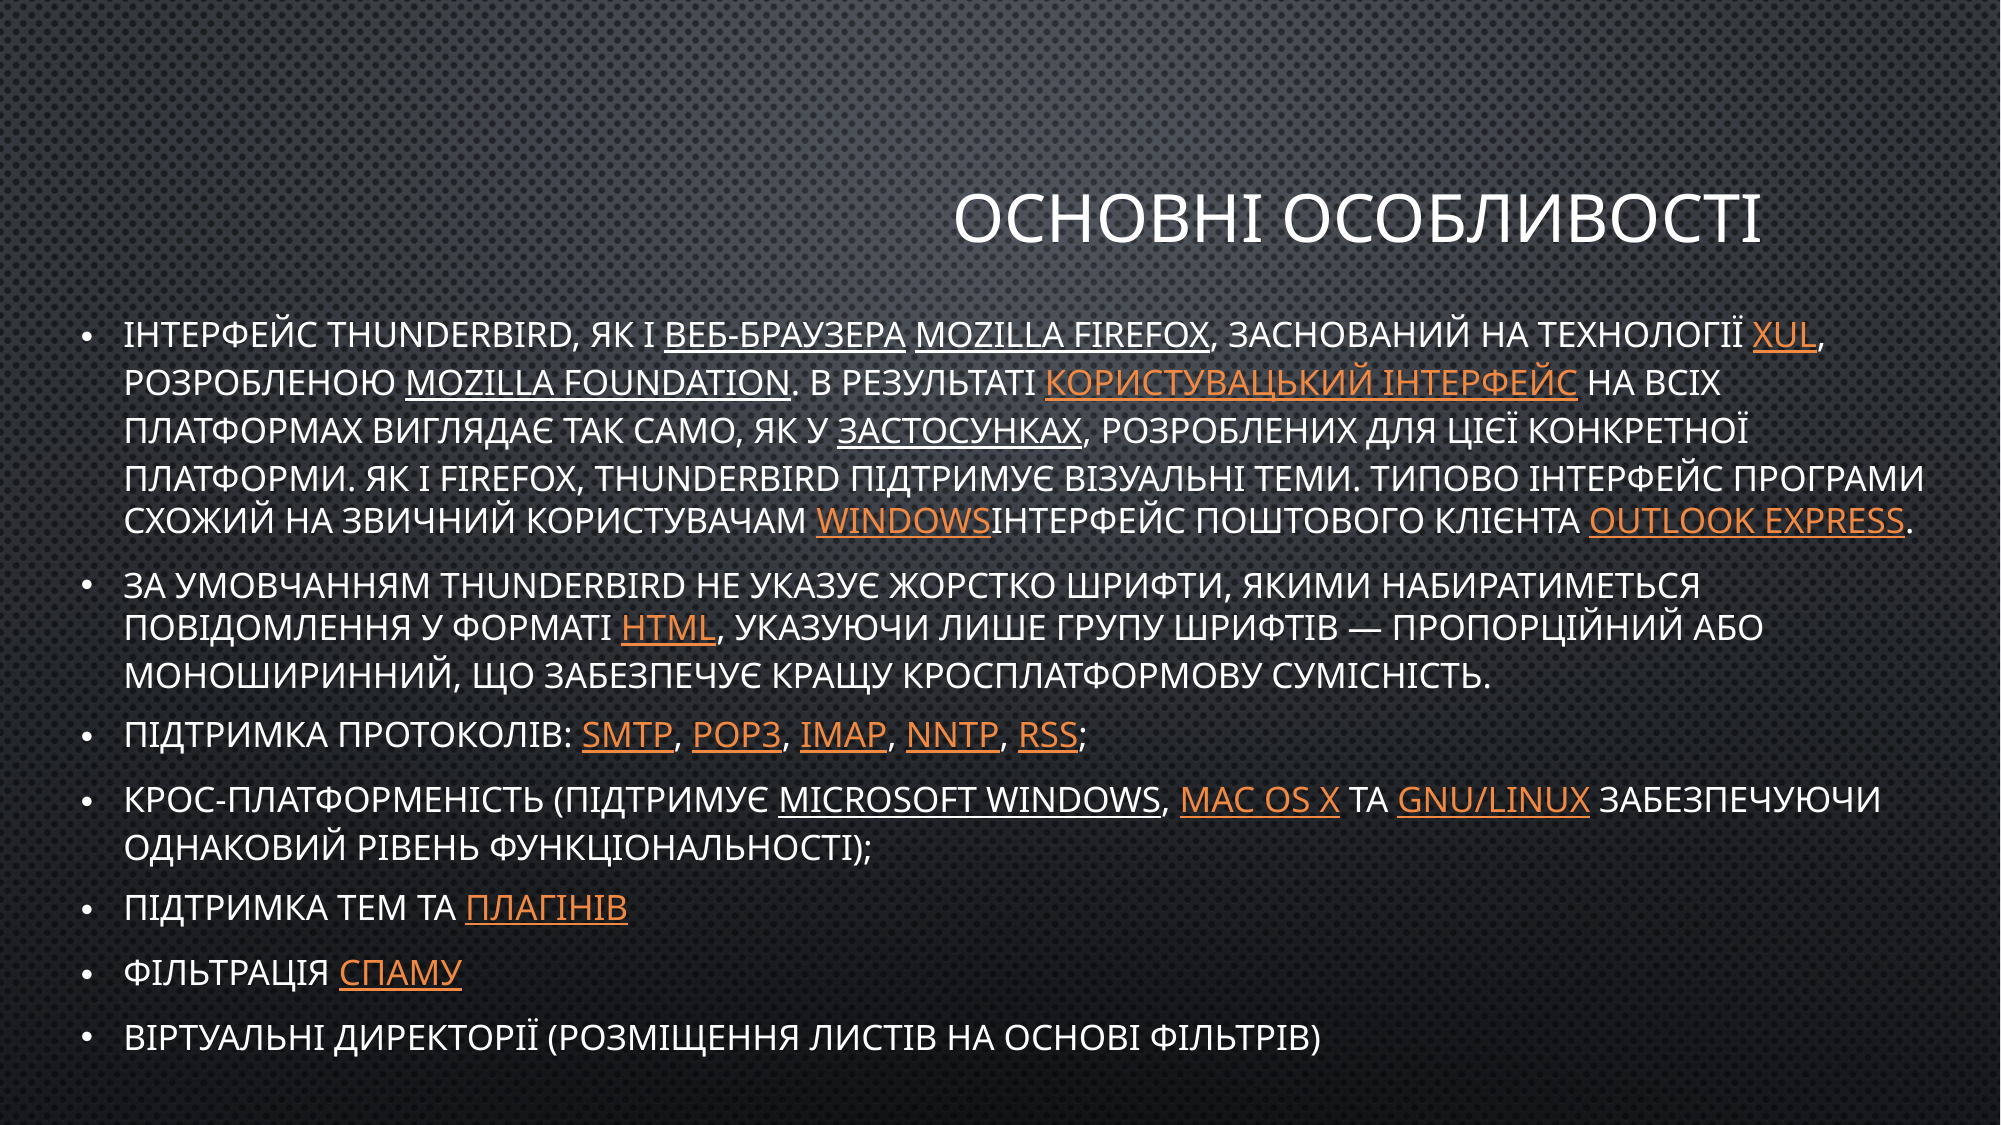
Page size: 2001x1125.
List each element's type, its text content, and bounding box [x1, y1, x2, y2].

title Основні особливості [187, 99, 1813, 305]
list Інтерфейс Thunderbird, як і веб-браузера Mozilla Firefox, заснований на технології XUL, розробленою Mozilla Foundation. В результаті користувацький інтерфейс на всіх платформах виглядає так само, як у застосунках, розроблених для цієї конкретної платформи. Як і Firefox, Thunderbird підтримує візуальні теми. Типово інтерфейс програми схожий на звичний користувачам Windowsінтерфейс поштового клієнта Outlook Express. За умовчанням Thunderbird не указує жорстко шрифти, якими набиратиметься повідомлення у форматі HTML, указуючи лише групу шрифтів — пропорційний або моноширинний, що забезпечує кращу кросплатформову сумісність. Підтримка протоколів: SMTP, POP3, IMAP, NNTP, RSS; Крос-платформеність (підтримує Microsoft Windows, Mac OS X та GNU/Linux забезпечуючи однаковий рівень функціональності); Підтримка тем та плагінів Фільтрація спаму Віртуальні директорії (розміщення листів на основі фільтрів) [65, 305, 1966, 1069]
